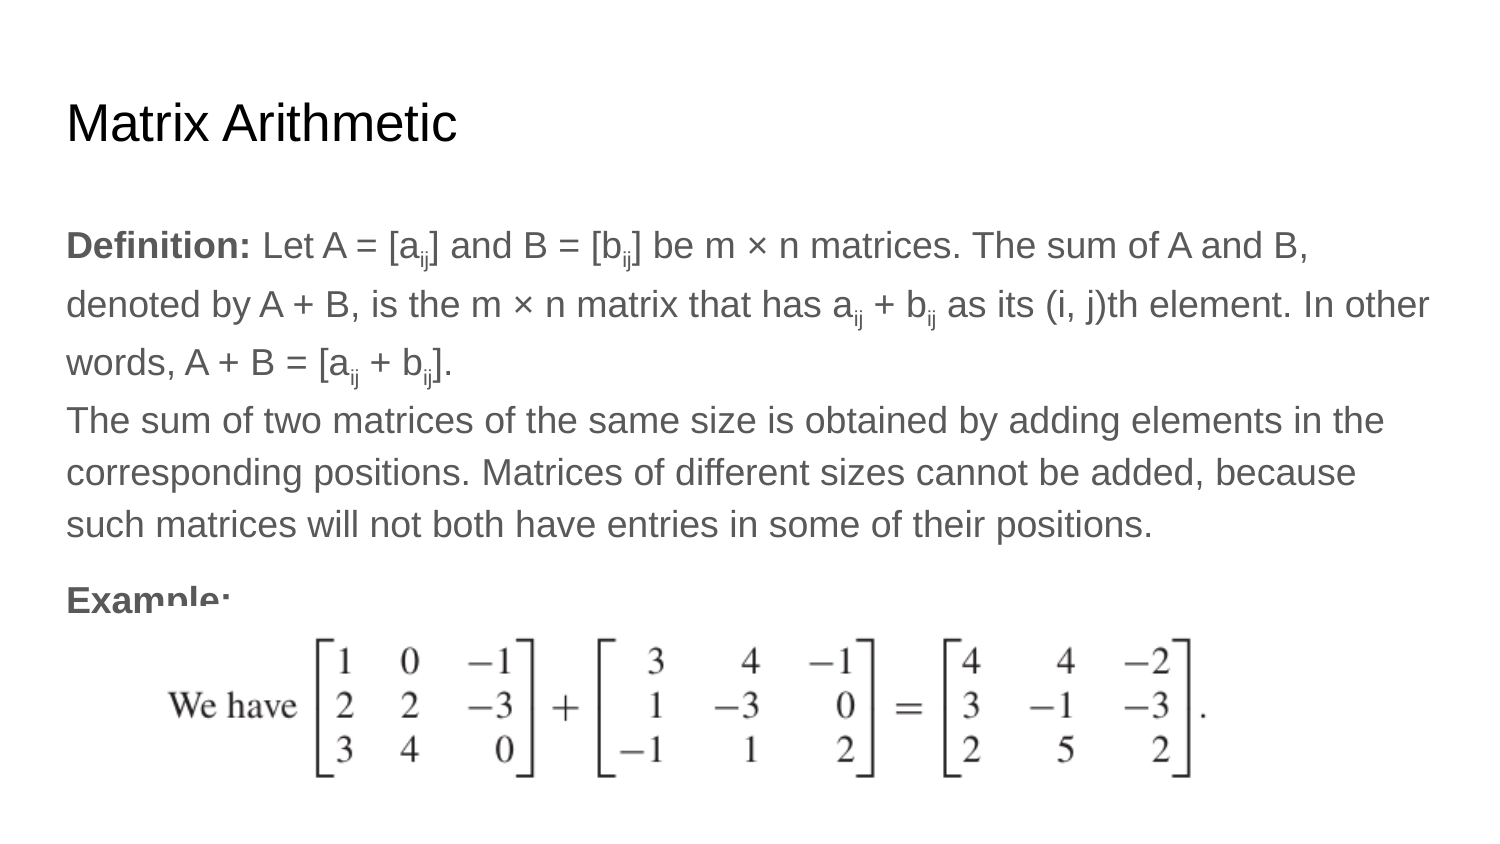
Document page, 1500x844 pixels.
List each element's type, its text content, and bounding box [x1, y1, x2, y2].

picture [152, 606, 1219, 800]
list Definition: Let A = [aij] and B = [bij] be m × n matrices. The sum of A and B, denoted by A + B, is the m × n matrix that has aij + bij as its (i, j)th element. In other words, A + B = [aij + bij]. The sum of two matrices of the same size is obtained by adding elements in the corresponding positions. Matrices of different sizes cannot be added, because such matrices will not both have entries in some of their positions. Example: [51, 198, 1449, 759]
title Matrix Arithmetic [51, 72, 1449, 167]
